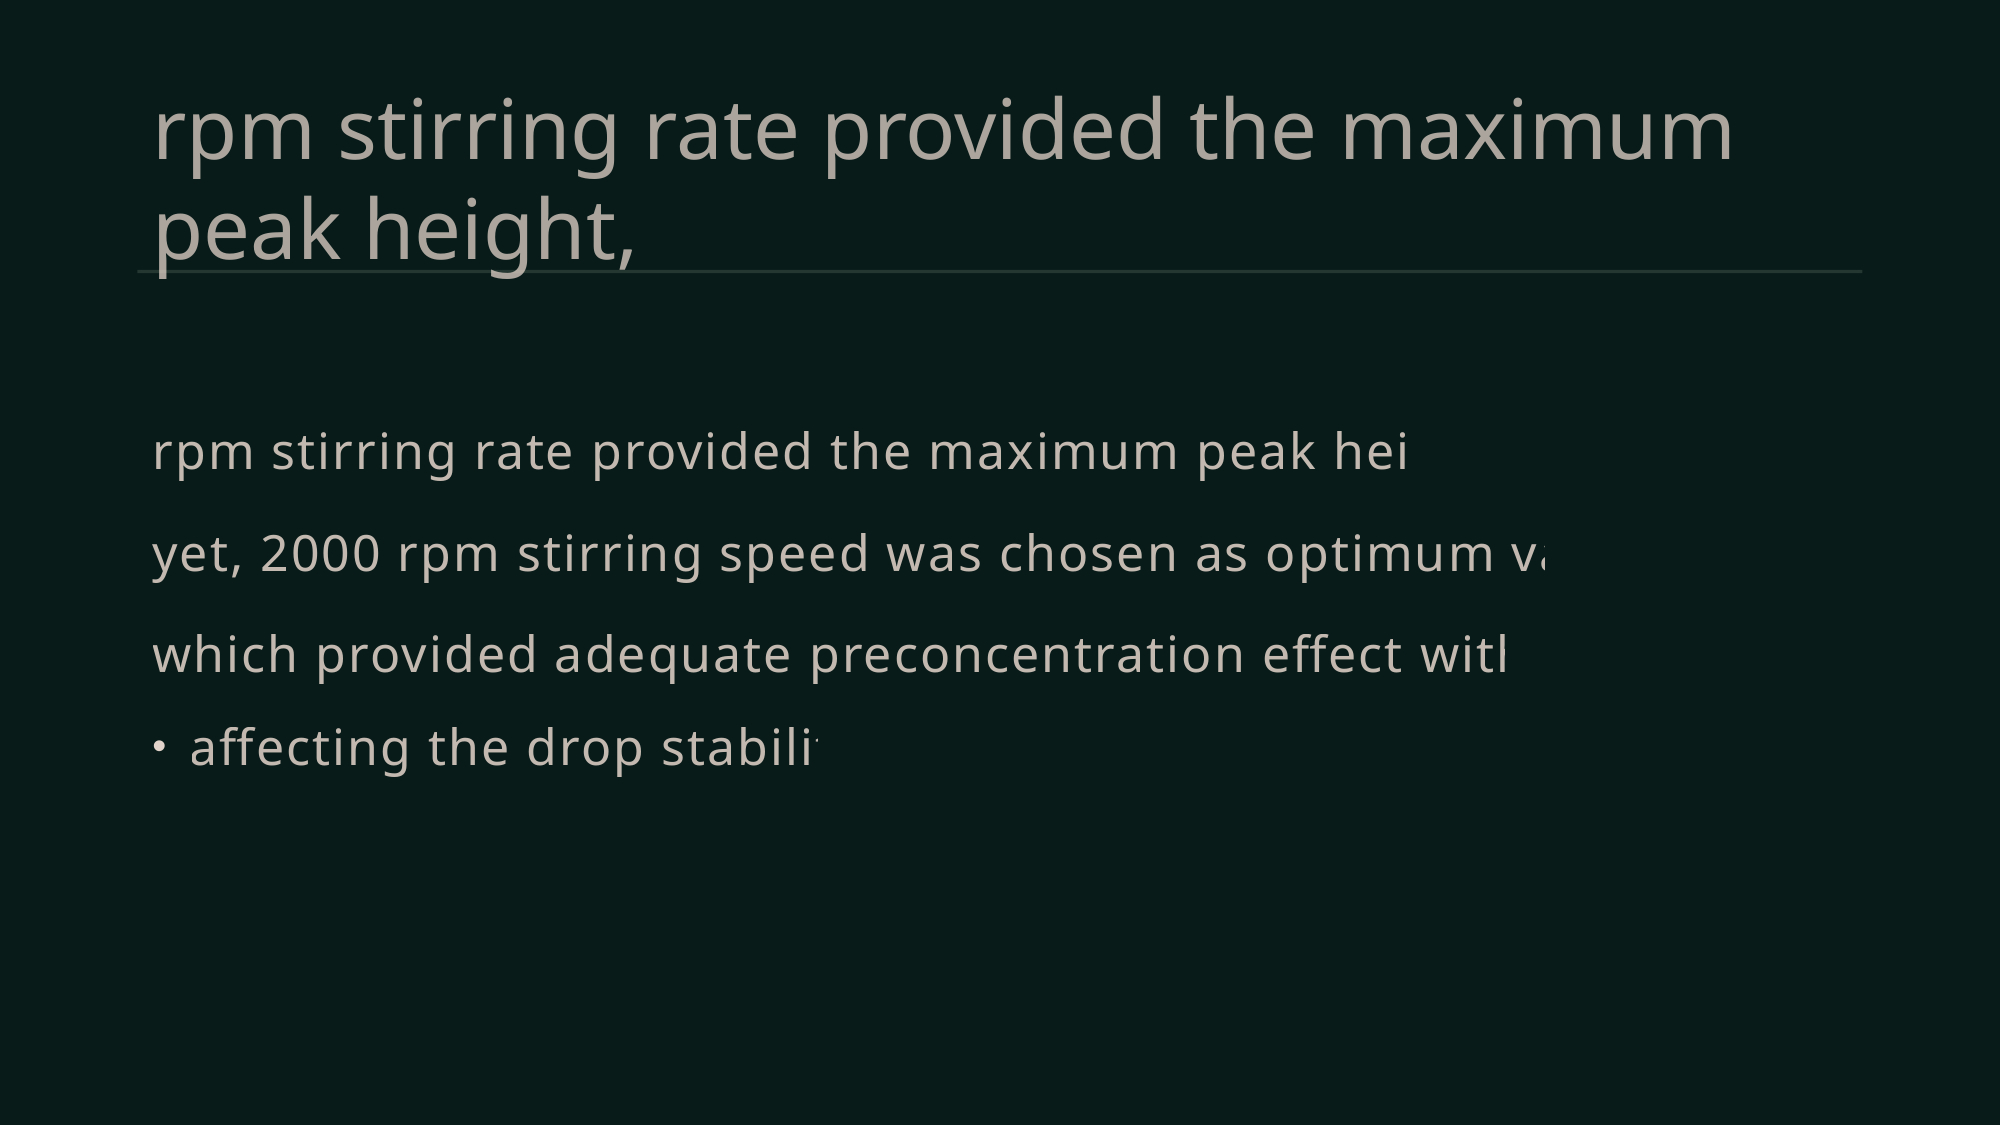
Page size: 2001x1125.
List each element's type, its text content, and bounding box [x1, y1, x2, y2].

title rpm stirring rate provided the maximum peak height, [137, 108, 1863, 244]
list rpm stirring rate provided the maximum peak height, yet, 2000 rpm stirring speed was chosen as optimum value, which provided adequate preconcentration effect without affecting the drop stability. [137, 399, 1863, 982]
